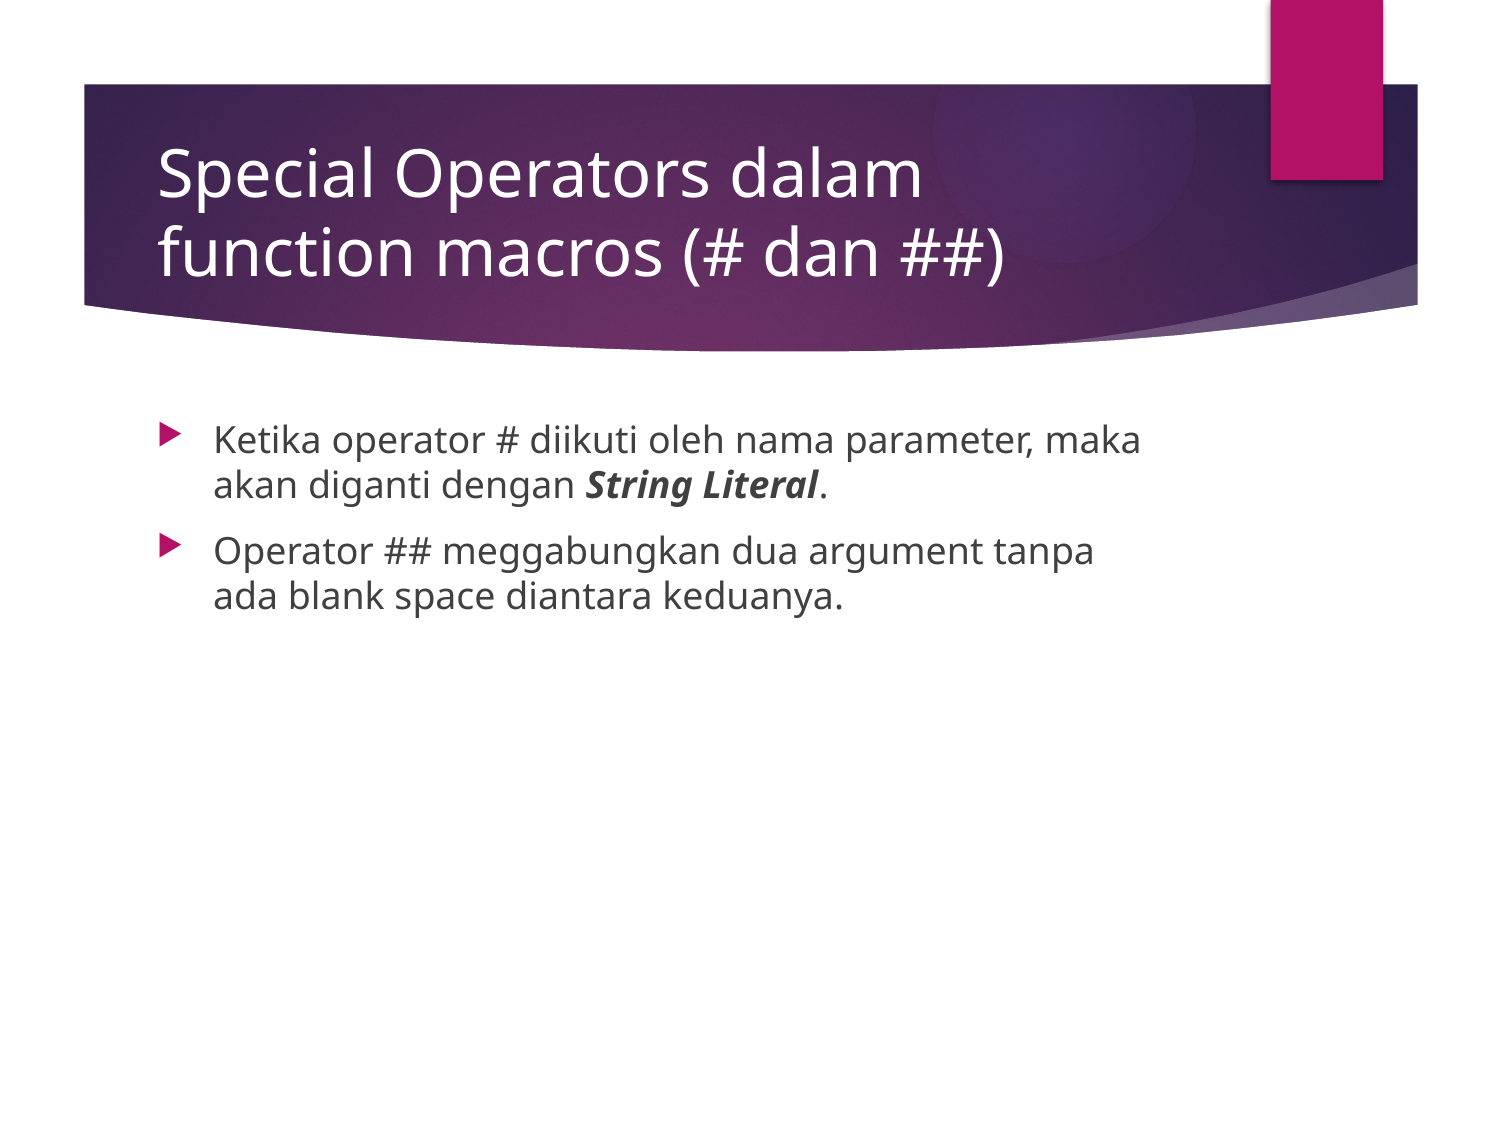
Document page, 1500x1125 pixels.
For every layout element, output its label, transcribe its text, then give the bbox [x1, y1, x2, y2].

list Ketika operator # diikuti oleh nama parameter, maka akan diganti dengan String Literal. Operator ## meggabungkan dua argument tanpa ada blank space diantara keduanya. [141, 408, 1183, 988]
title Special Operators dalam function macros (# dan ##) [142, 152, 1183, 269]
